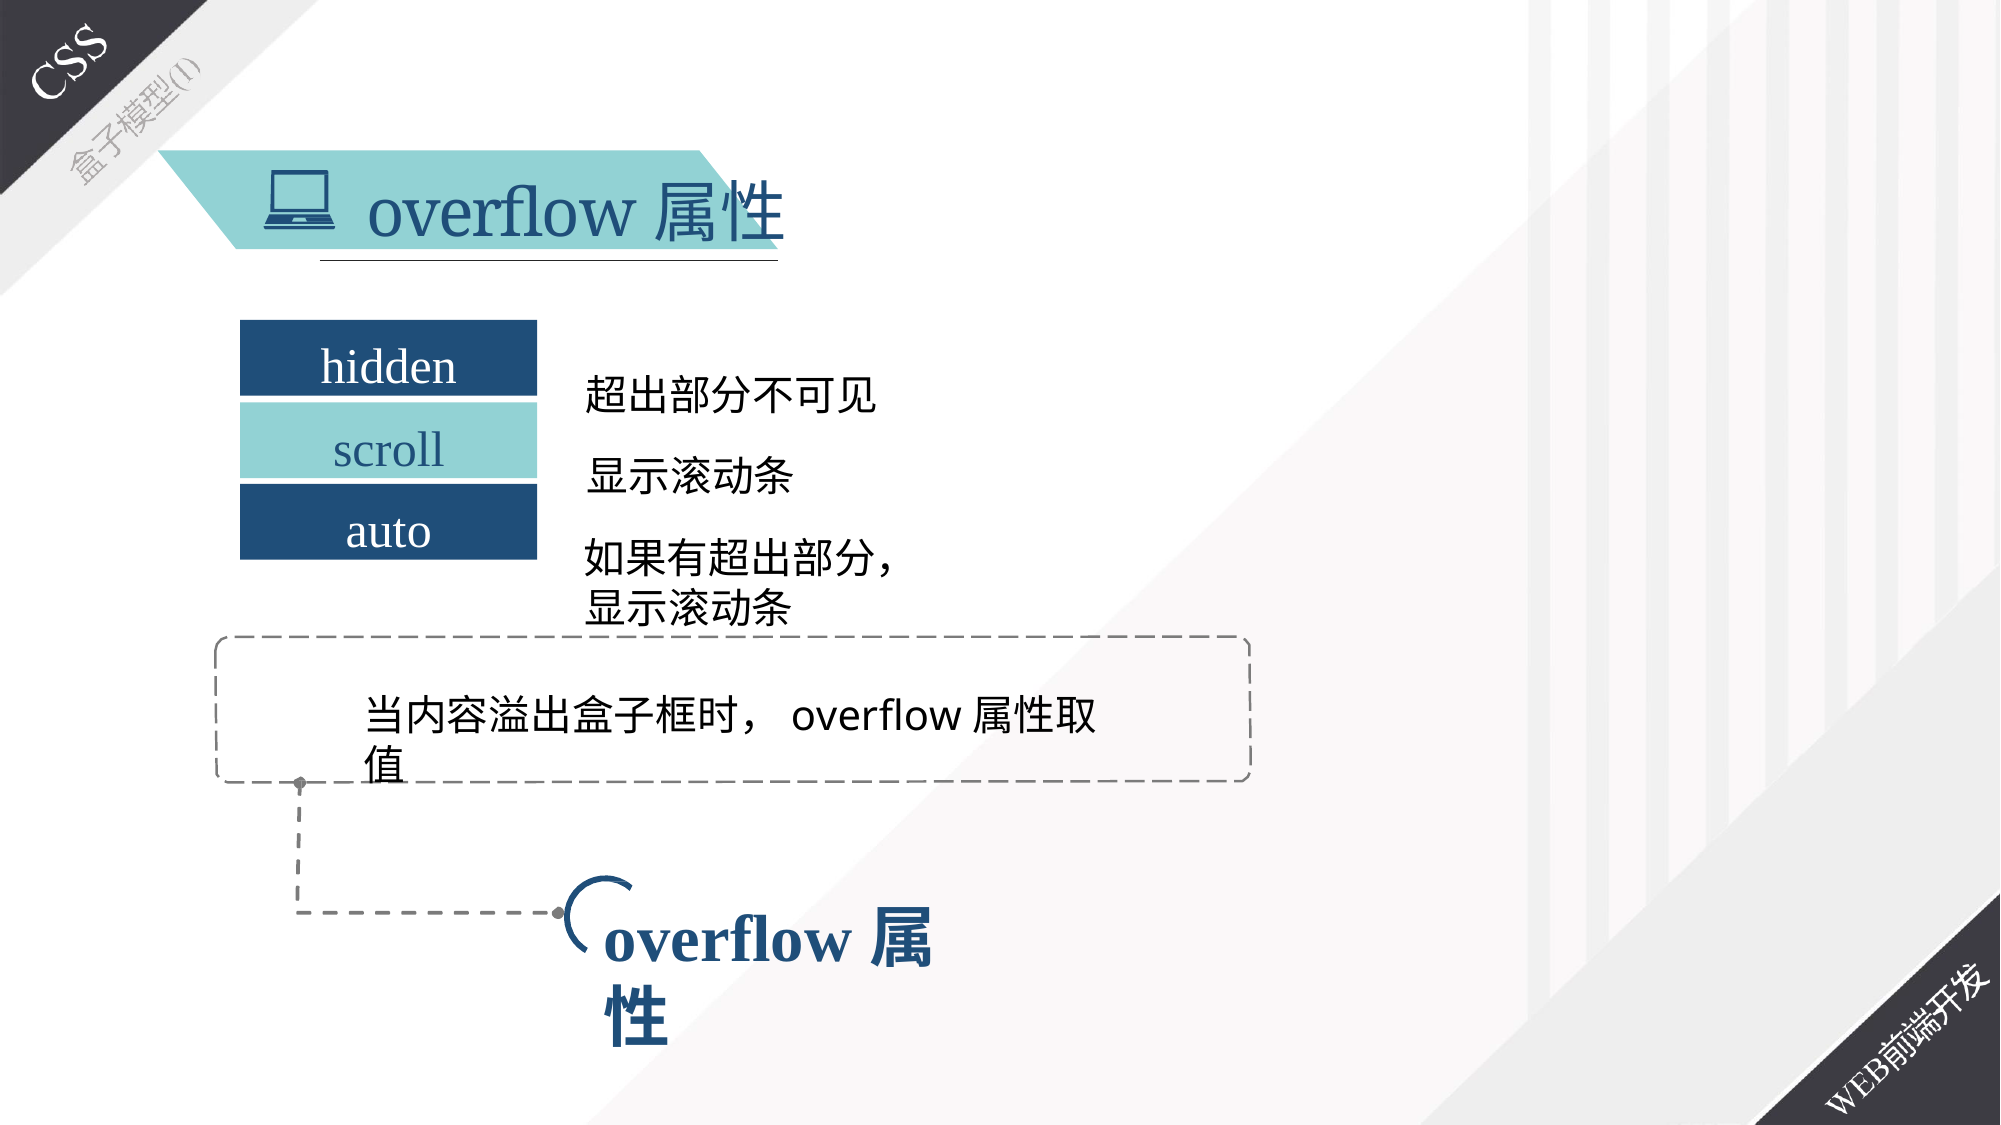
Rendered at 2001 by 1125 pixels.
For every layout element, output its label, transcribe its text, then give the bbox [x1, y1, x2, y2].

text_box [427, 910, 443, 915]
picture [0, 0, 2000, 1125]
text_box [293, 776, 307, 796]
text_box [480, 910, 496, 915]
text_box [506, 910, 522, 915]
text_box hidden [318, 333, 459, 394]
text_box [322, 910, 338, 915]
text_box [240, 319, 538, 396]
text_box [401, 910, 417, 915]
text_box [270, 170, 329, 213]
text_box [264, 214, 334, 224]
text_box 超出部分不可见 显示滚动条 如果有超出部分，显示滚动条 [582, 336, 1130, 633]
text_box [296, 910, 312, 915]
text_box [551, 906, 564, 920]
text_box auto [343, 497, 434, 558]
text_box scroll [331, 416, 447, 476]
text_box overflow属性 [601, 894, 988, 1055]
text_box [157, 150, 715, 250]
text_box [296, 859, 301, 875]
text_box [375, 910, 391, 915]
text_box [263, 226, 336, 230]
text_box [453, 910, 469, 915]
text_box [240, 402, 538, 479]
text_box [240, 483, 538, 560]
text_box [297, 806, 302, 822]
text_box [296, 833, 301, 849]
text_box [348, 910, 364, 915]
text_box [215, 636, 1251, 783]
text_box [564, 875, 633, 954]
text_box [295, 885, 300, 901]
text_box 当内容溢出盒子框时，overflow属性取值 [361, 689, 1124, 790]
text_box [532, 910, 548, 915]
title overflow属性 [364, 170, 1636, 358]
